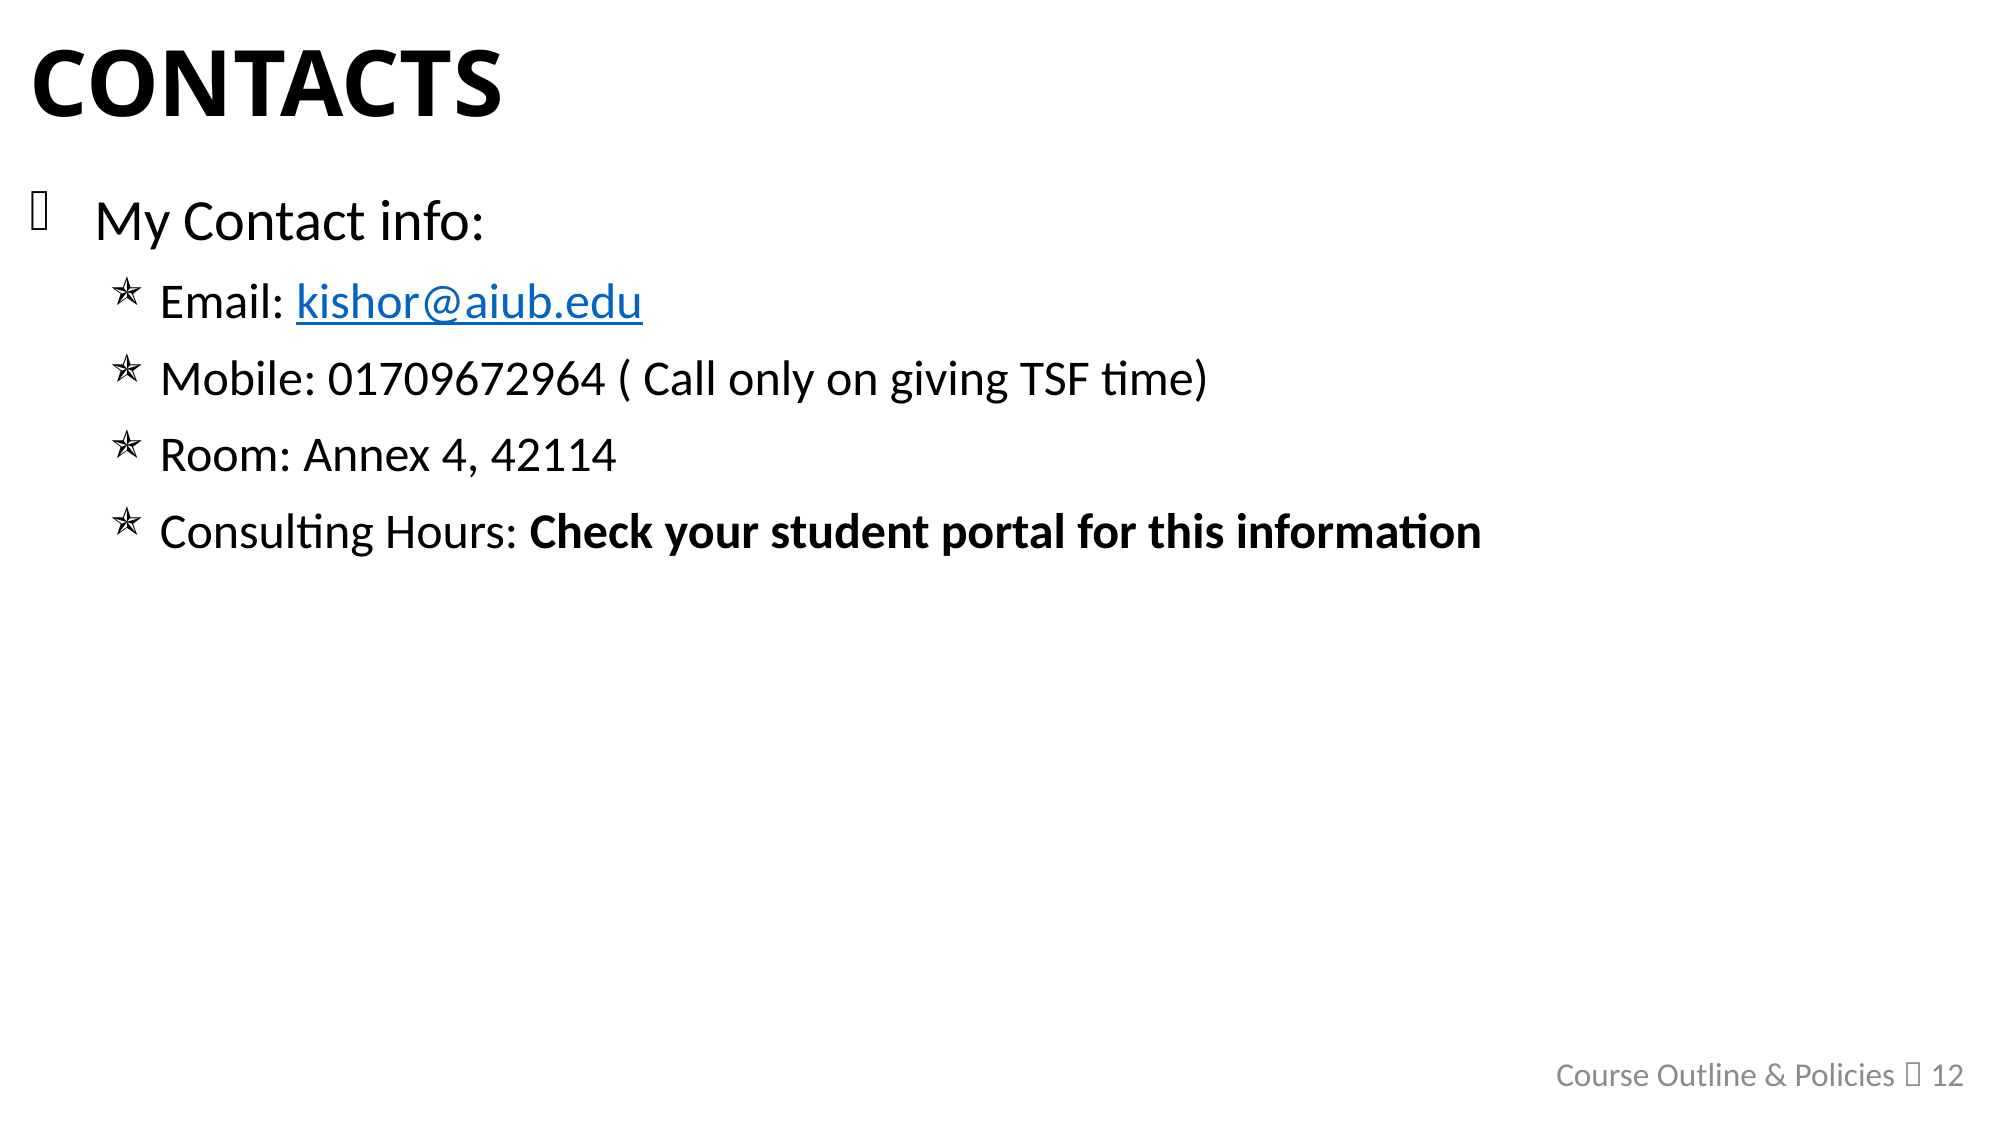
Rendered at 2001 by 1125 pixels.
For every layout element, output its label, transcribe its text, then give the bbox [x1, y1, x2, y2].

list My Contact info: Email: kishor@aiub.edu Mobile: 01709672964 ( Call only on giving TSF time) Room: Annex 4, 42114 Consulting Hours: Check your student portal for this information [14, 174, 1980, 1023]
slide_number Course Outline & Policies  12 [1156, 1042, 1980, 1103]
title Contacts [14, 16, 1980, 159]
